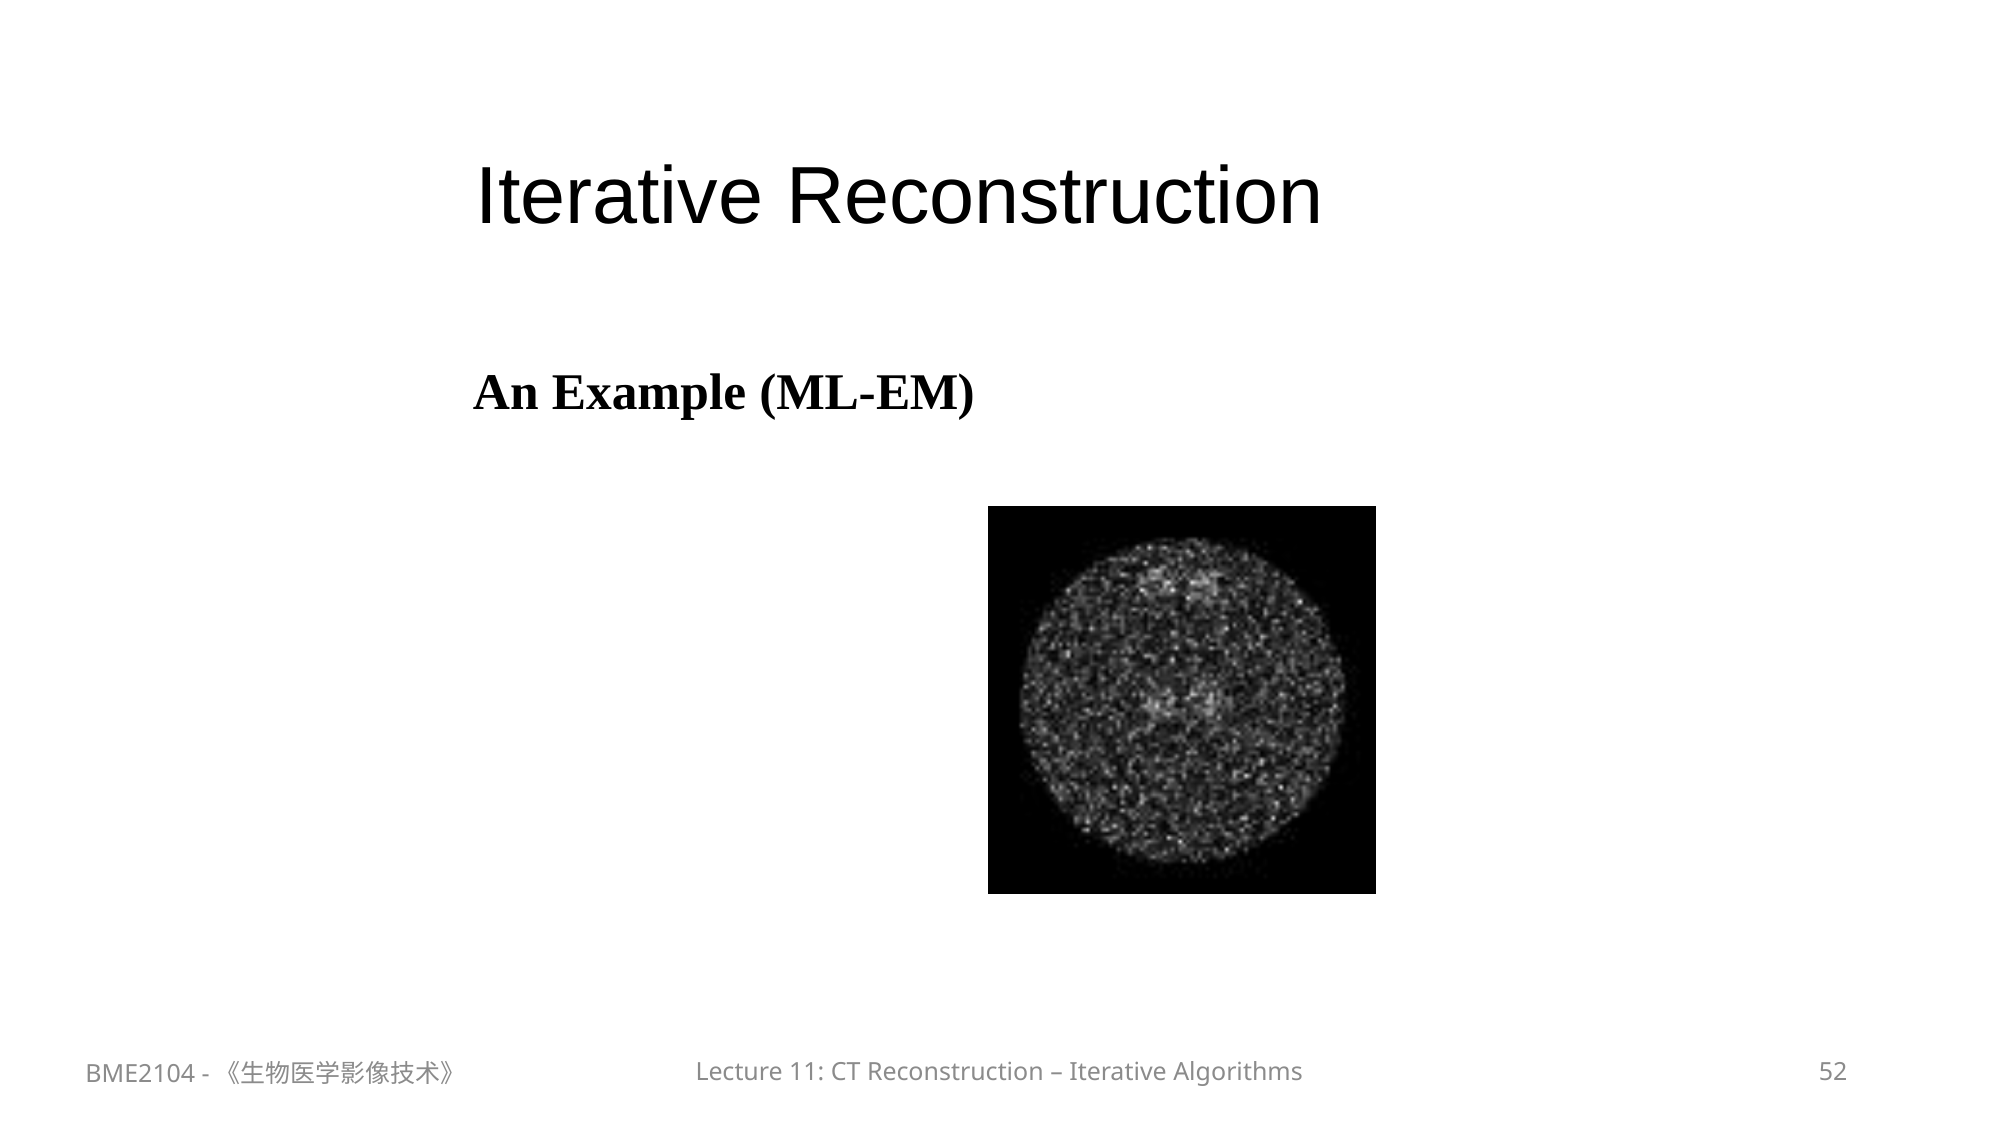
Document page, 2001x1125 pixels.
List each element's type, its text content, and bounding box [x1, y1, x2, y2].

slide_number BME2104 -《生物医学影像技术》 [70, 1042, 619, 1103]
picture [988, 506, 1376, 895]
text_box An Example (ML-EM) [471, 356, 978, 420]
slide_number 52 [1412, 1042, 1863, 1103]
footer Lecture 11: CT Reconstruction – Iterative Algorithms [662, 1042, 1338, 1103]
text_box Iterative Reconstruction [473, 140, 1328, 240]
